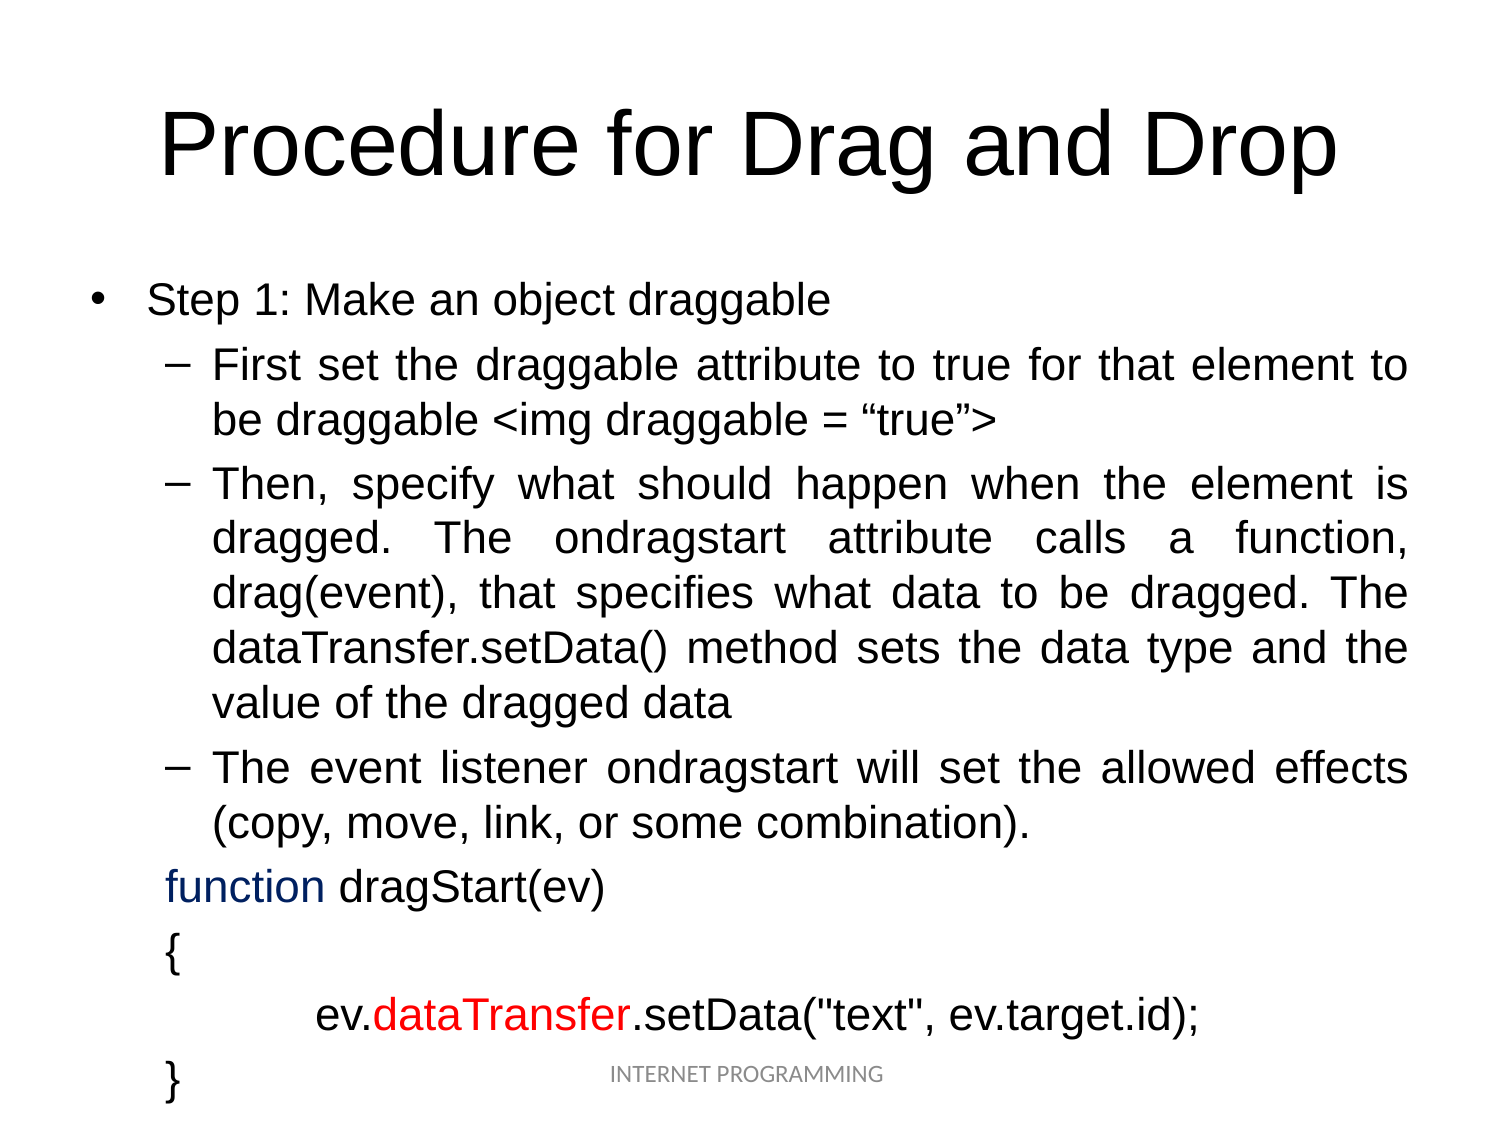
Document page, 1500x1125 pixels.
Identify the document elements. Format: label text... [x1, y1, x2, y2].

title Procedure for Drag and Drop [75, 45, 1425, 233]
footer INTERNET PROGRAMMING [512, 1042, 988, 1103]
list Step 1: Make an object draggable First set the draggable attribute to true for that element to be draggable <img draggable = “true”> Then, specify what should happen when the element is dragged. The ondragstart attribute calls a function, drag(event), that specifies what data to be dragged. The dataTransfer.setData() method sets the data type and the value of the dragged data The event listener ondragstart will set the allowed effects (copy, move, link, or some combination). function dragStart(ev) { ev.dataTransfer.setData("text", ev.target.id); } [75, 262, 1425, 1005]
